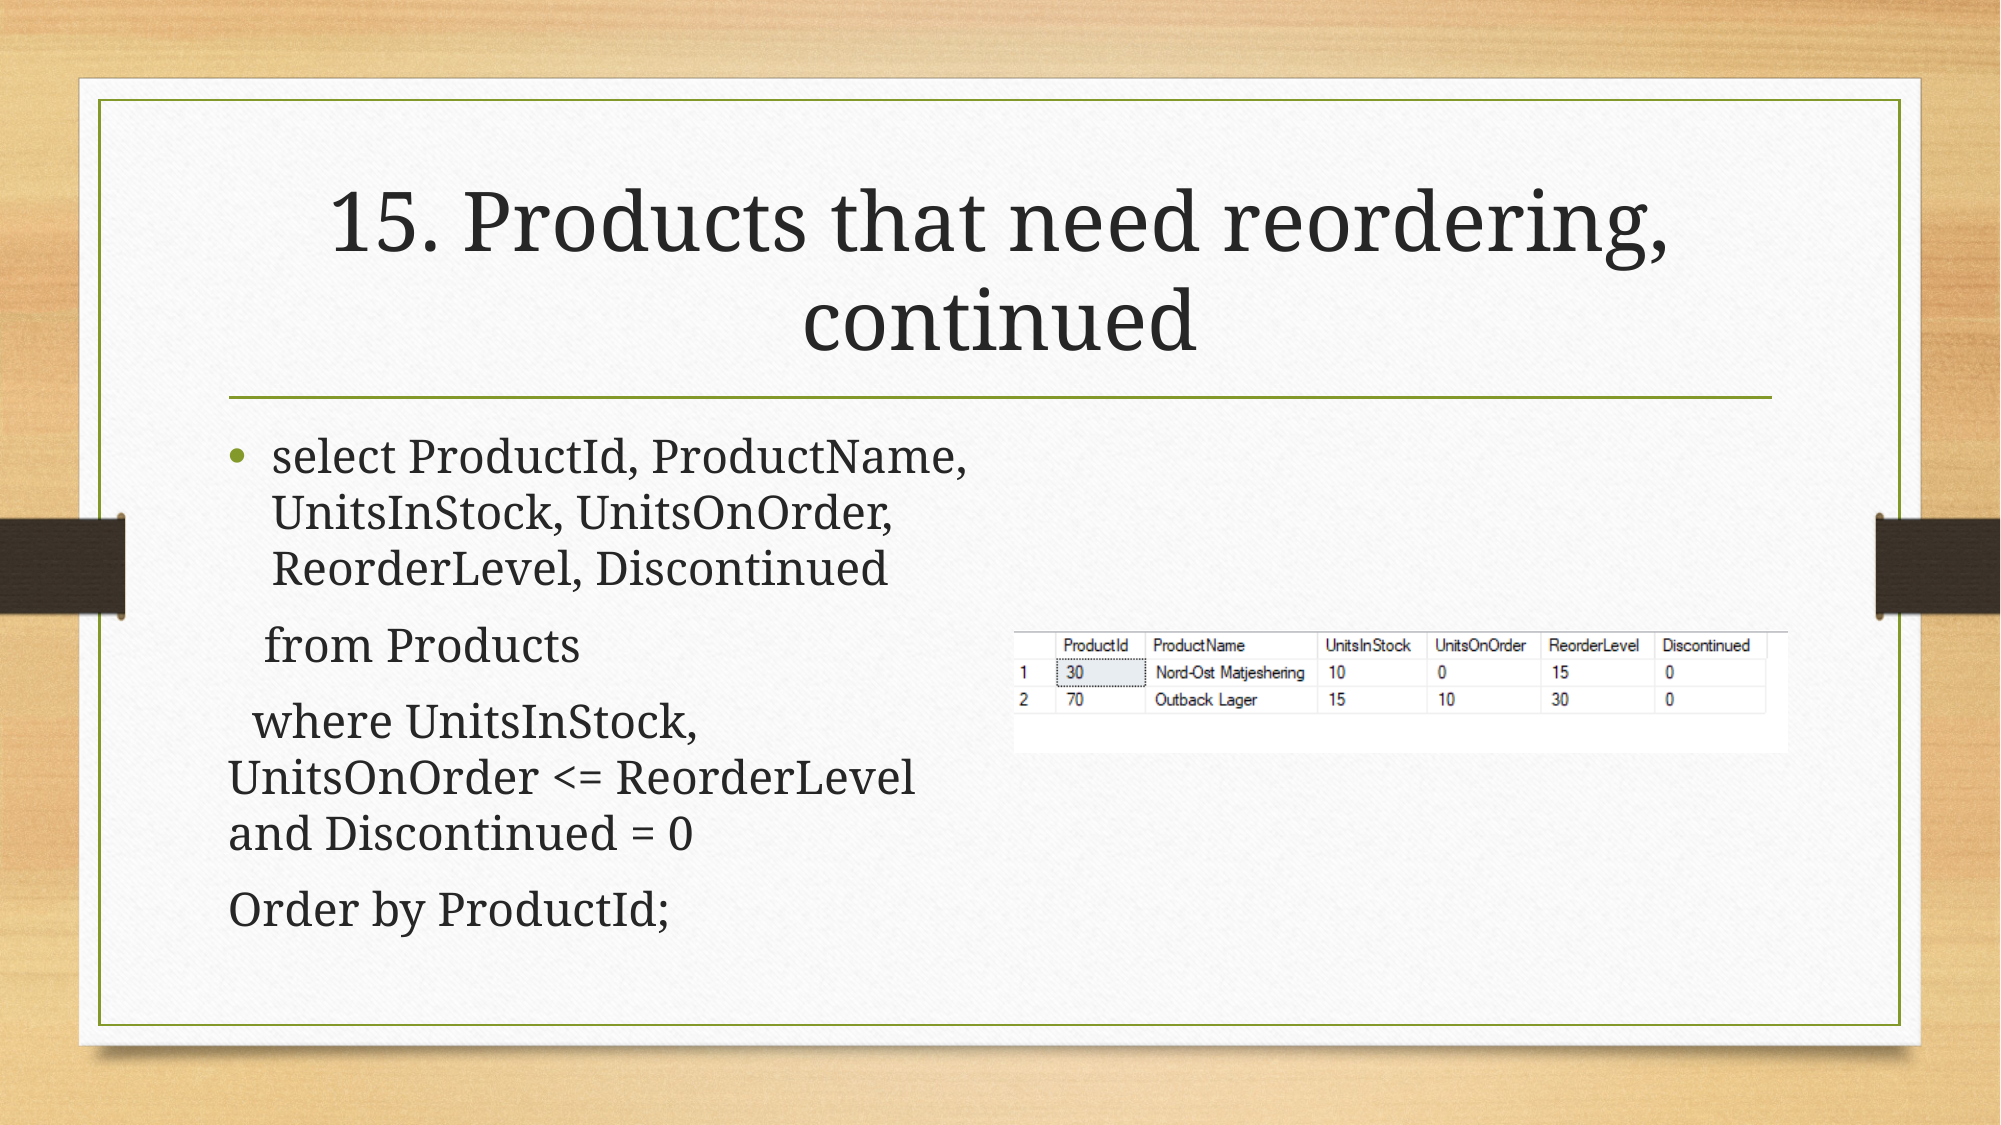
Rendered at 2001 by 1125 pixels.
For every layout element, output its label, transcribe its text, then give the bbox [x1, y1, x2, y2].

list select ProductId, ProductName, UnitsInStock, UnitsOnOrder, ReorderLevel, Discontinued from Products where UnitsInStock, UnitsOnOrder <= ReorderLevel and Discontinued = 0 Order by ProductId; [213, 420, 987, 963]
picture [0, 0, 2001, 1125]
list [1013, 630, 1789, 753]
title 15. Products that need reordering, continued [212, 161, 1788, 375]
